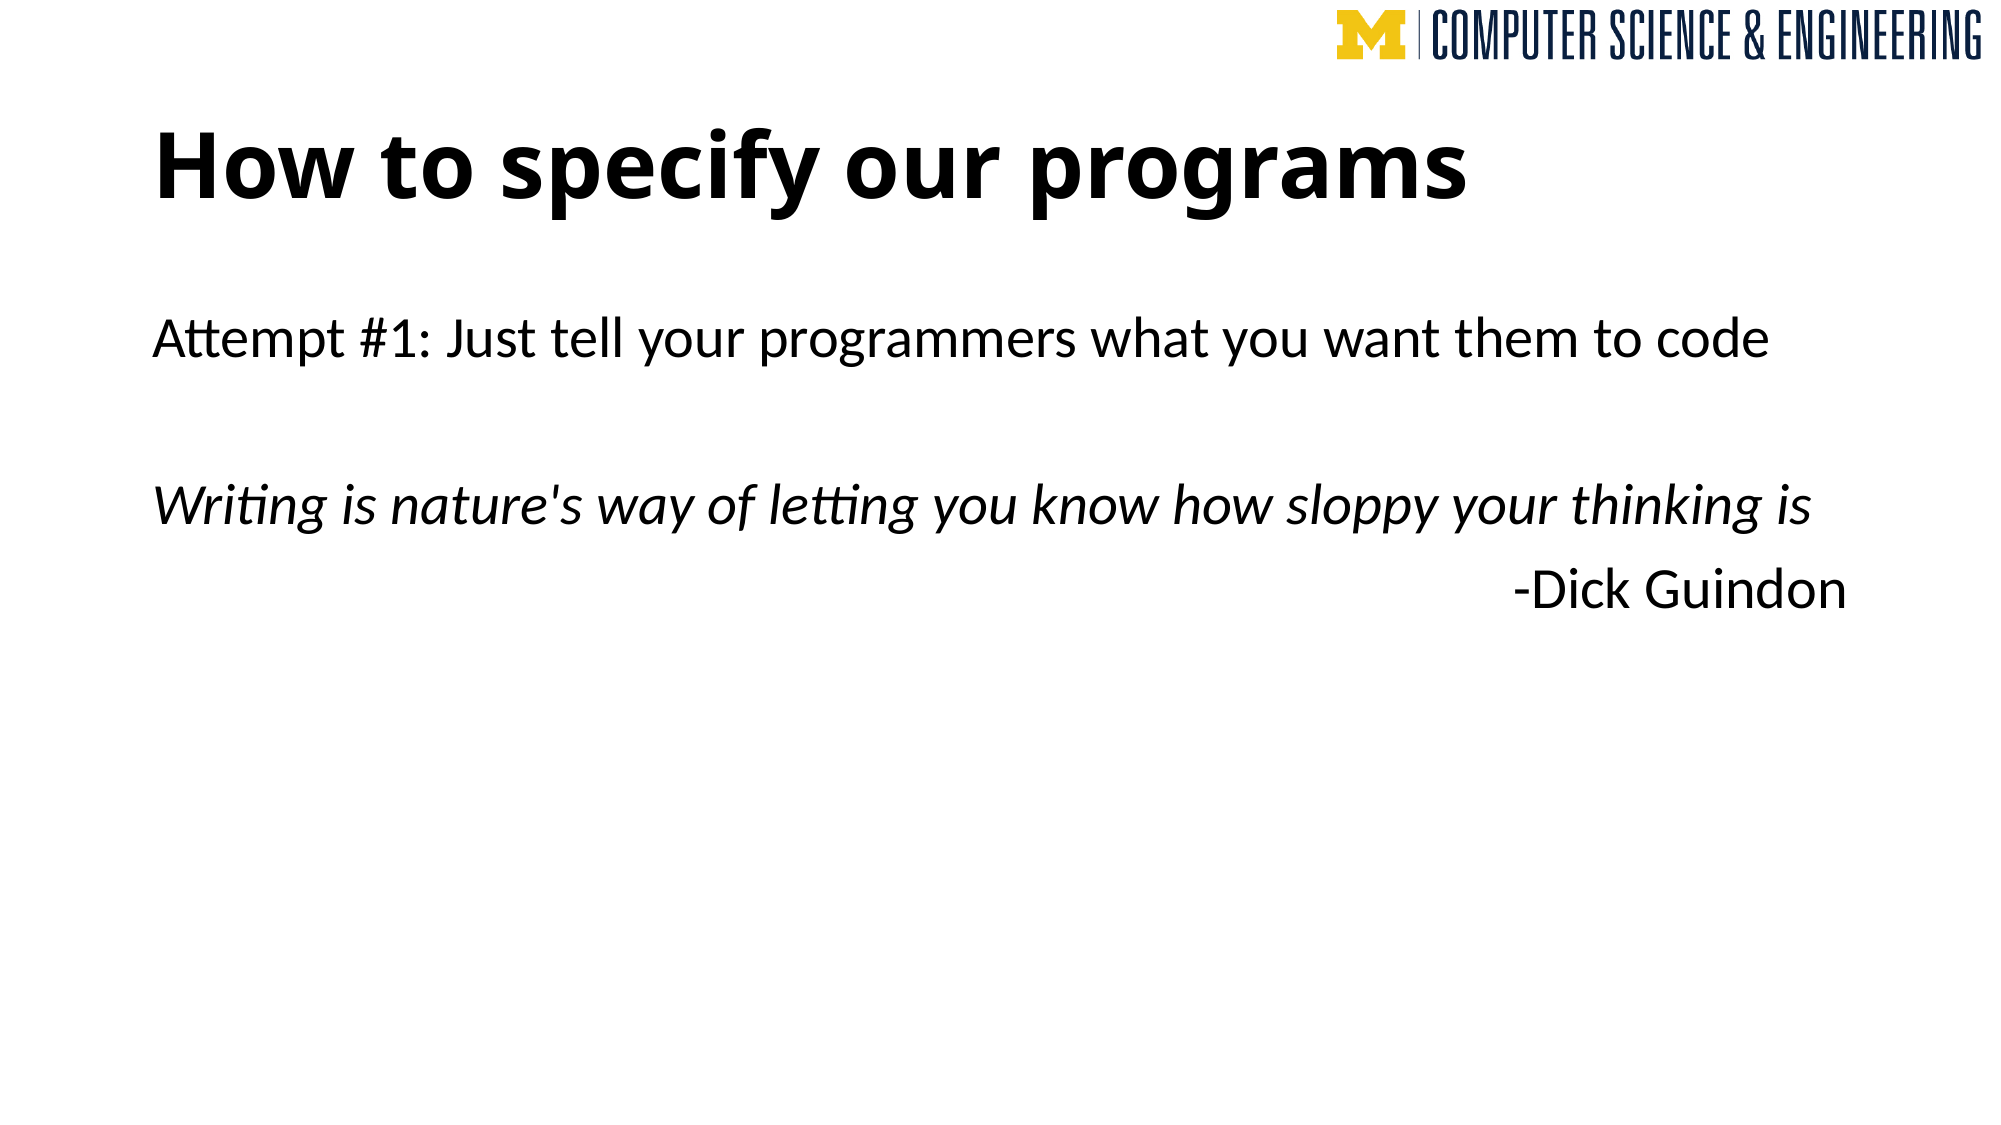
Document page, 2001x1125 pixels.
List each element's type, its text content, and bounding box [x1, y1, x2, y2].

title How to specify our programs [137, 59, 1863, 278]
picture [1337, 9, 1981, 60]
list Attempt #1: Just tell your programmers what you want them to code Writing is nature's way of letting you know how sloppy your thinking is -Dick Guindon [137, 299, 1863, 1014]
